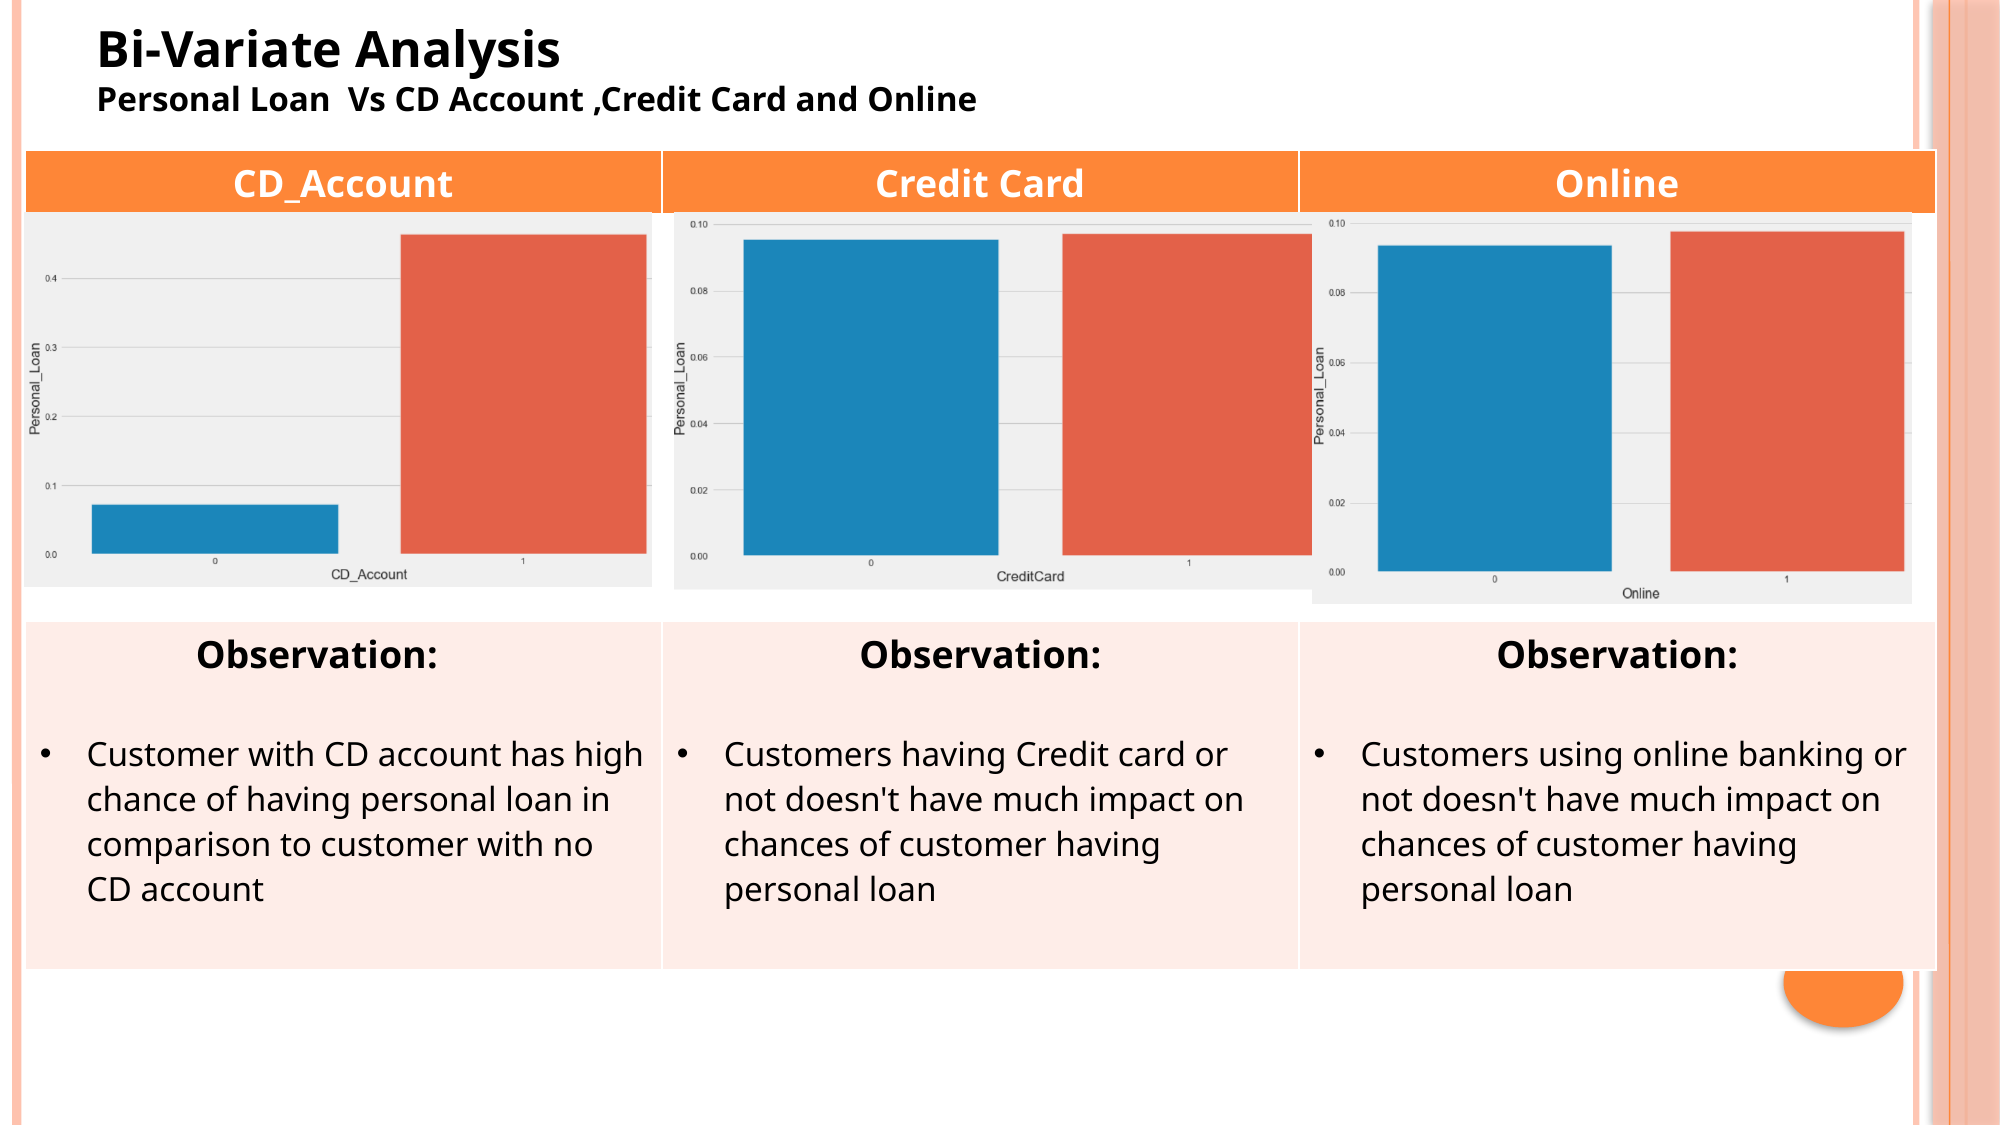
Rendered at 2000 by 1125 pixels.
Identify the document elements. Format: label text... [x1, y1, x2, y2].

table_cell Observation: Customers using online banking or not doesn't have much impact on chances of customer having personal loan [1300, 622, 1935, 969]
table_cell [1300, 219, 1935, 620]
table_header CD_Account [26, 151, 661, 213]
table_header Online [1300, 151, 1935, 213]
table_header Credit Card [663, 151, 1298, 213]
table_cell [26, 219, 661, 620]
picture [24, 211, 653, 588]
picture [674, 211, 1913, 604]
table_cell Observation: Customers having Credit card or not doesn't have much impact on chances of customer having personal loan [663, 622, 1298, 969]
table_cell Observation: Customer with CD account has high chance of having personal loan in comparison to customer with no CD account [26, 622, 661, 969]
text_box Bi-Variate Analysis Personal Loan Vs CD Account ,Credit Card and Online [81, 10, 2000, 126]
table_cell [663, 219, 1298, 620]
